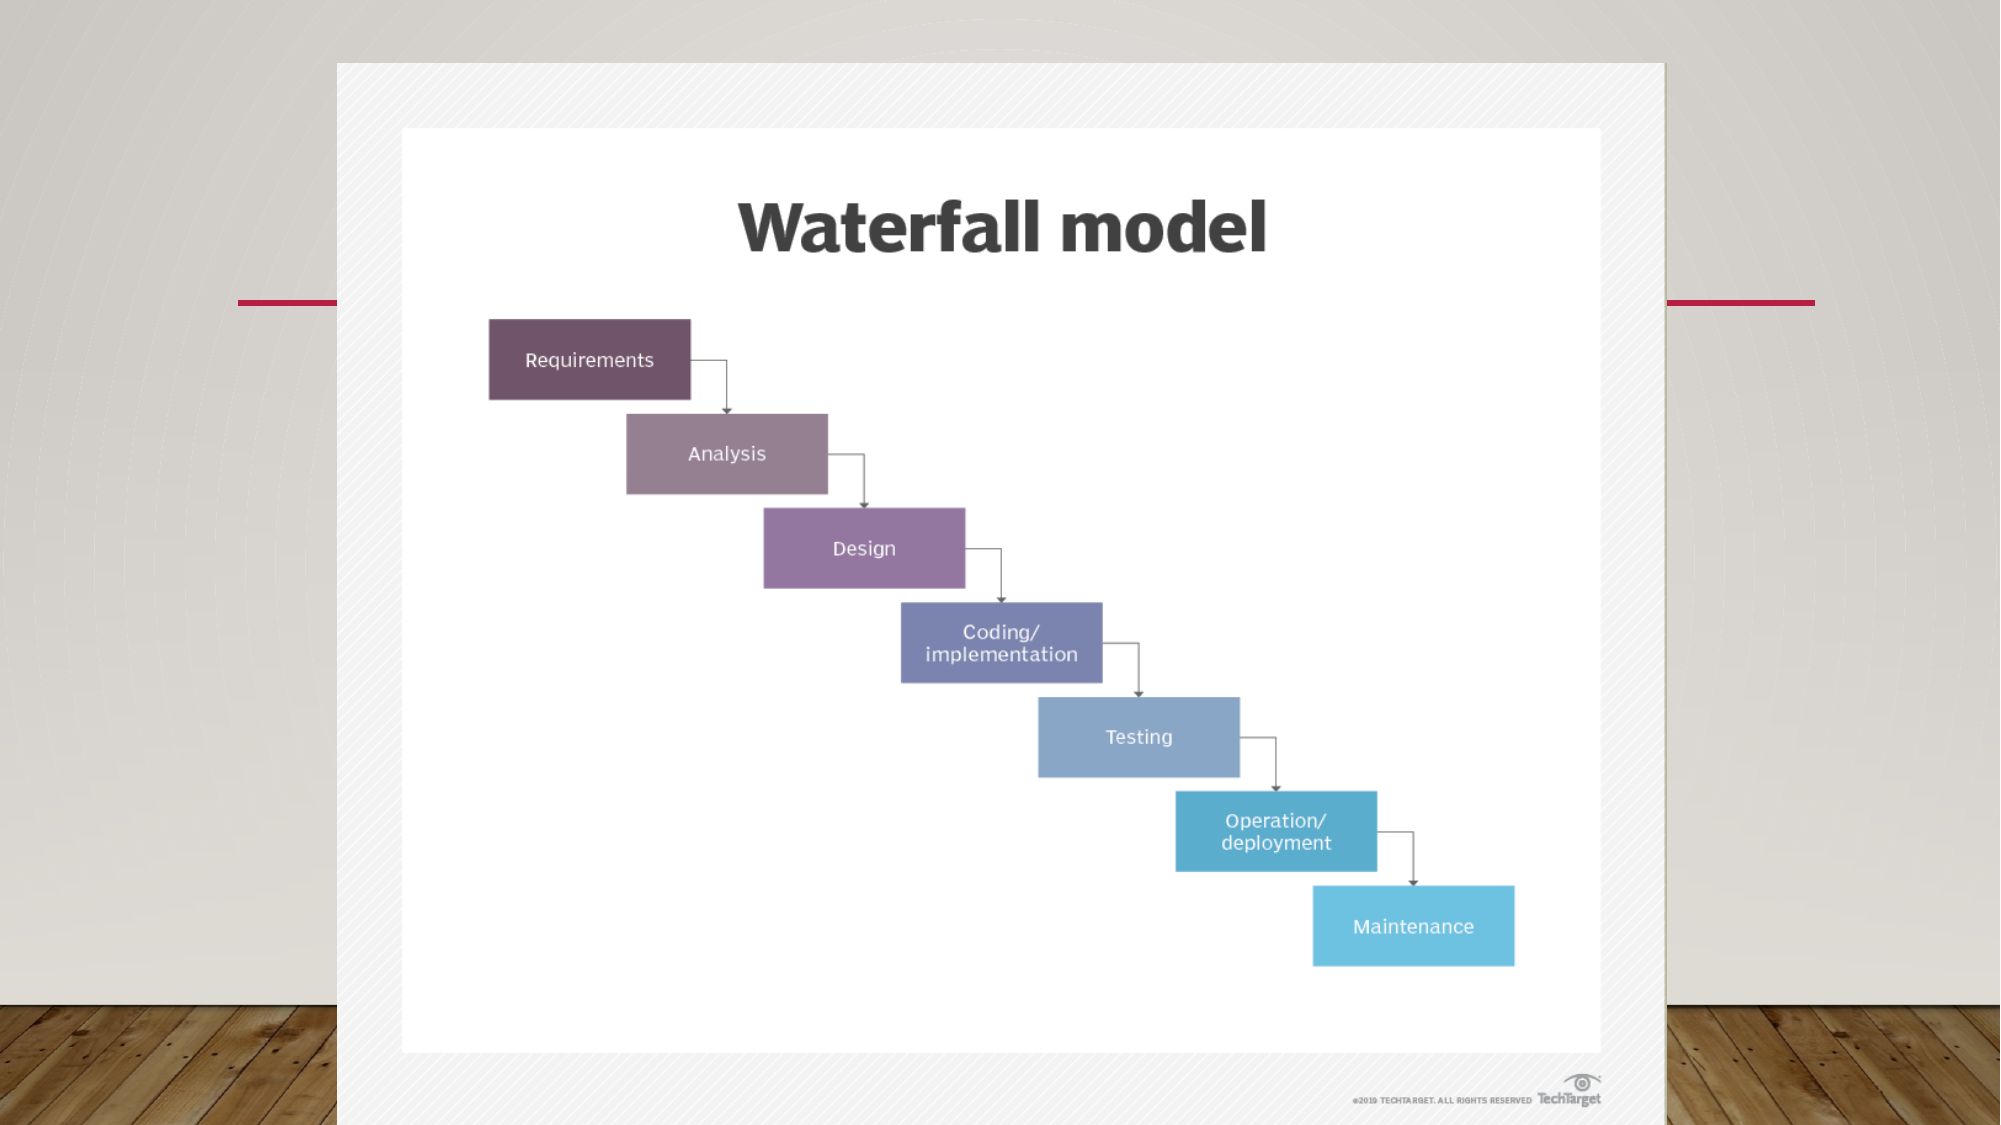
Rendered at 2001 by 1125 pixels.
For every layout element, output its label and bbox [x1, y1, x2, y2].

list [337, 62, 1667, 1125]
picture [1667, 1005, 2000, 1125]
picture [0, 1005, 337, 1125]
